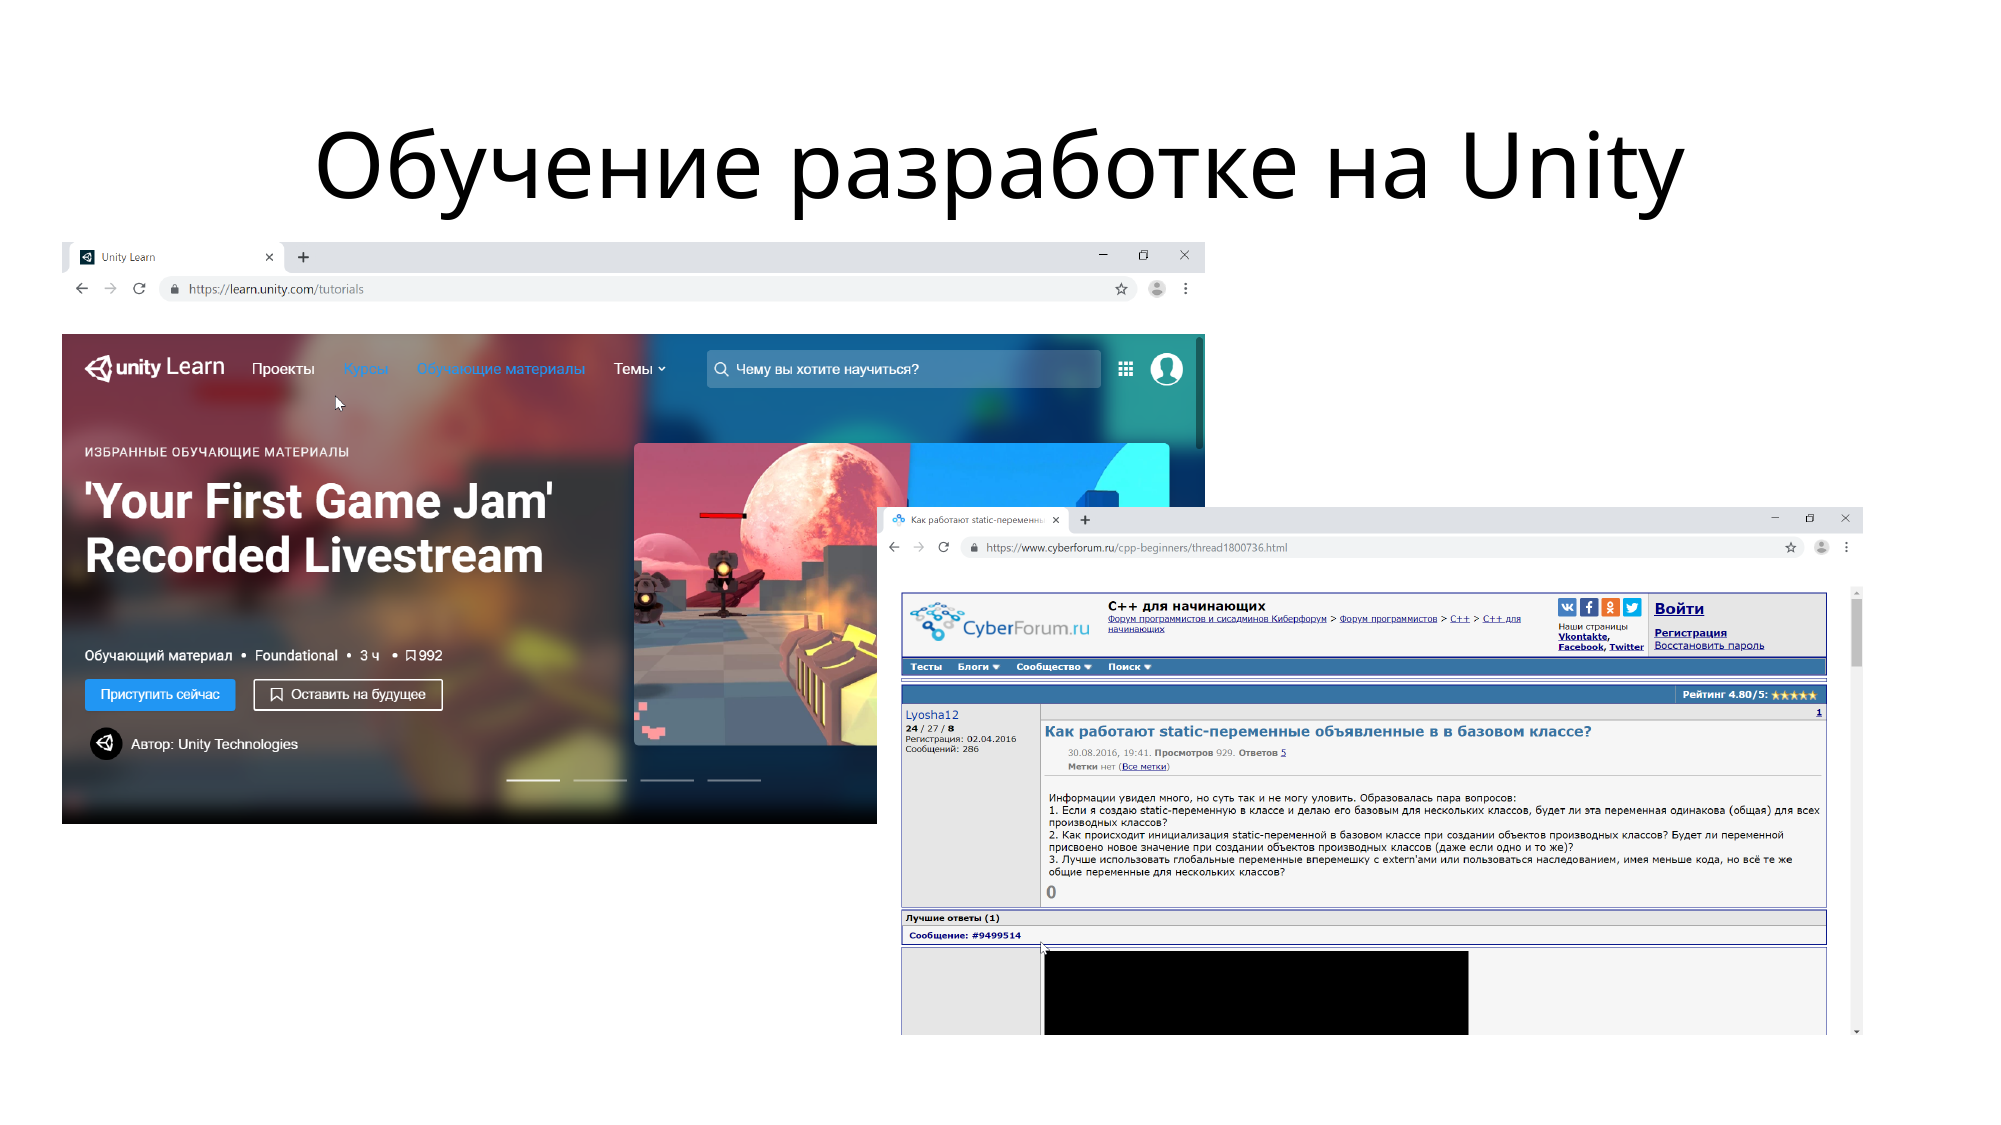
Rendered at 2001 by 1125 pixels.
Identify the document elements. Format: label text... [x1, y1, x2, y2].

picture [877, 507, 1863, 1035]
title Обучение разработке на Unity [137, 59, 1863, 278]
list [62, 242, 1205, 824]
